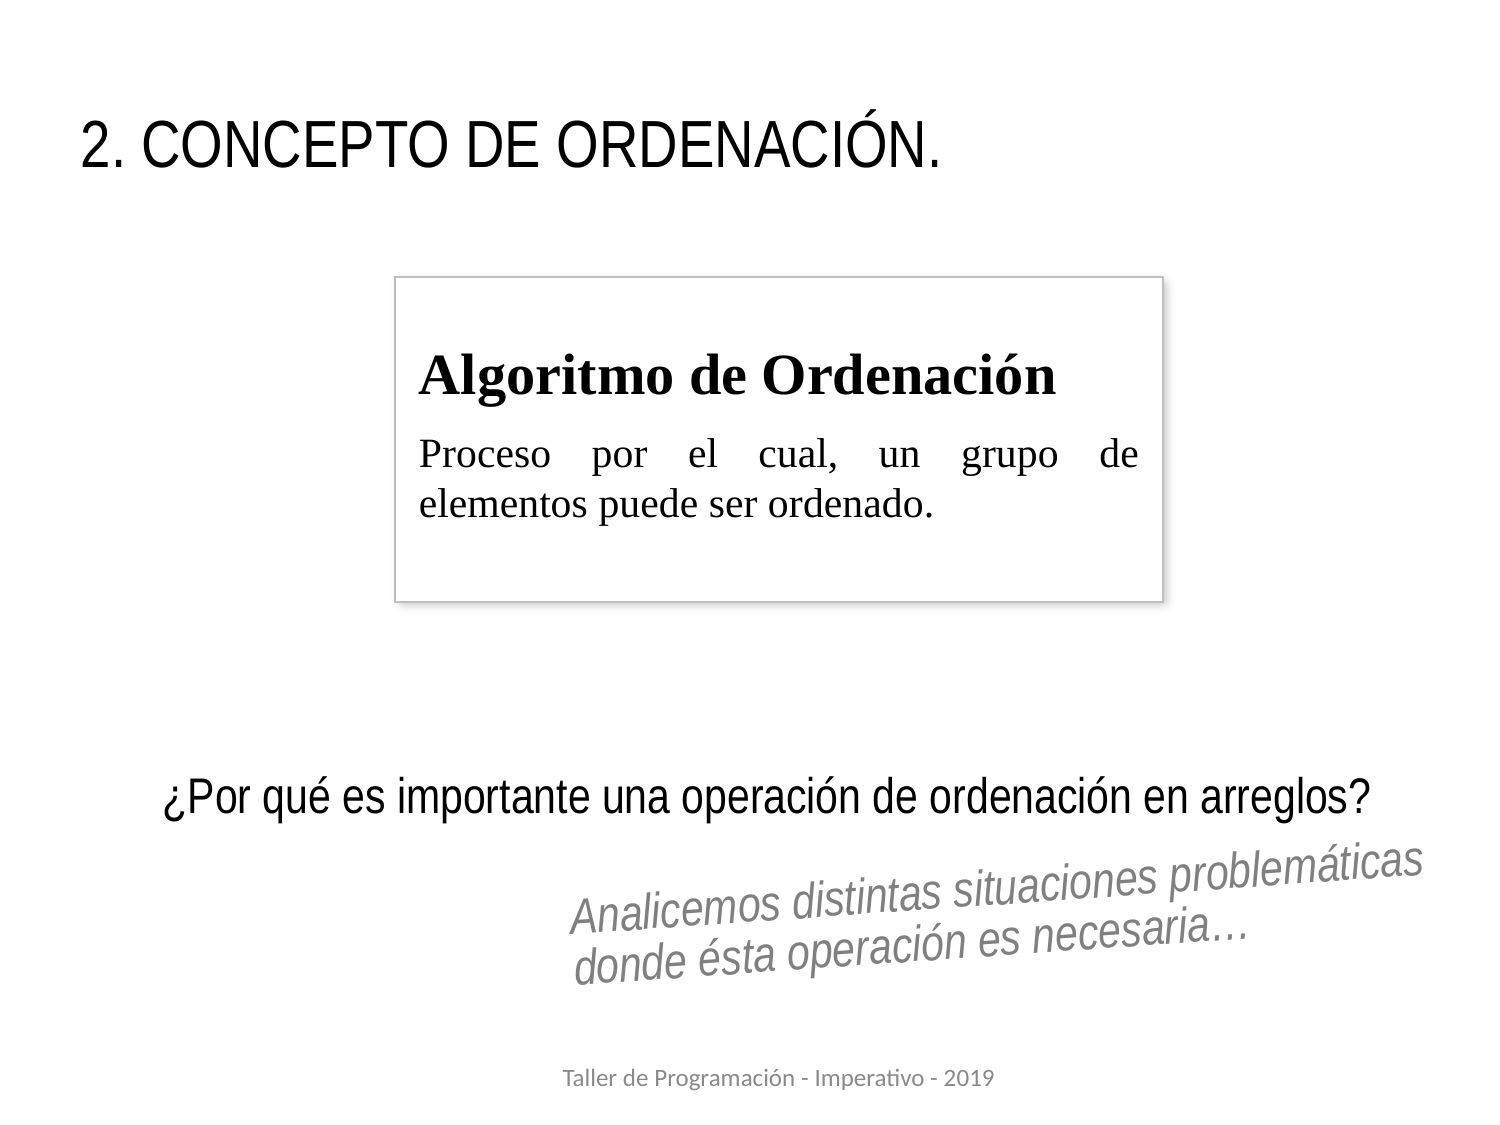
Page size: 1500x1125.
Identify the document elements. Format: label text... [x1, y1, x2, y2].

footer Taller de Programación - Imperativo - 2019 [437, 1046, 1122, 1107]
text_box ¿Por qué es importante una operación de ordenación en arreglos? [64, 735, 1471, 831]
title 2. CONCEPTO DE ORDENACIÓN. [65, 59, 1453, 231]
text_box Algoritmo de Ordenación Proceso por el cual, un grupo de elementos puede ser ordenado. [395, 277, 1163, 603]
text_box Analicemos distintas situaciones problemáticas donde ésta operación es necesaria… [553, 823, 1468, 1004]
